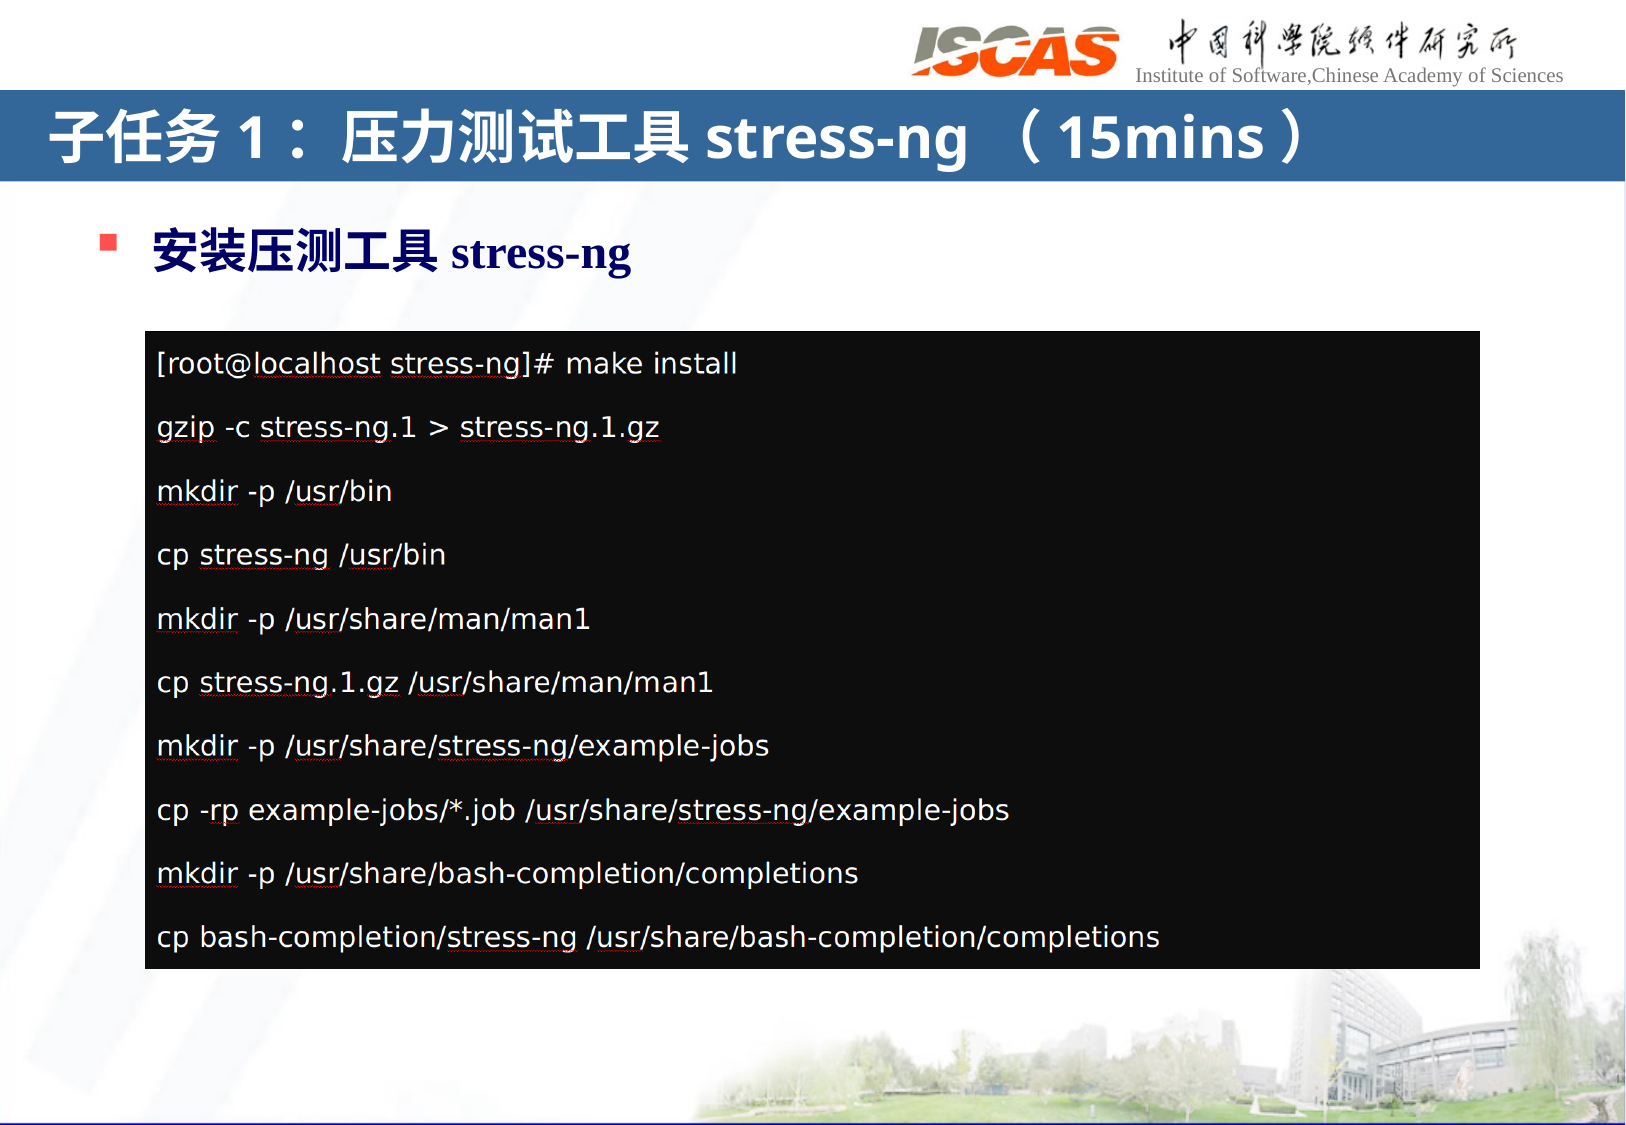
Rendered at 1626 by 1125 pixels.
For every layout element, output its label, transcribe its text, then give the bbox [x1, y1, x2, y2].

title 子任务1：压力测试工具stress-ng（15mins） [0, 89, 1625, 182]
picture [0, 92, 1626, 1125]
picture [907, 18, 1132, 87]
picture [1166, 15, 1519, 71]
list 安装压测工具stress-ng [79, 219, 1545, 1024]
